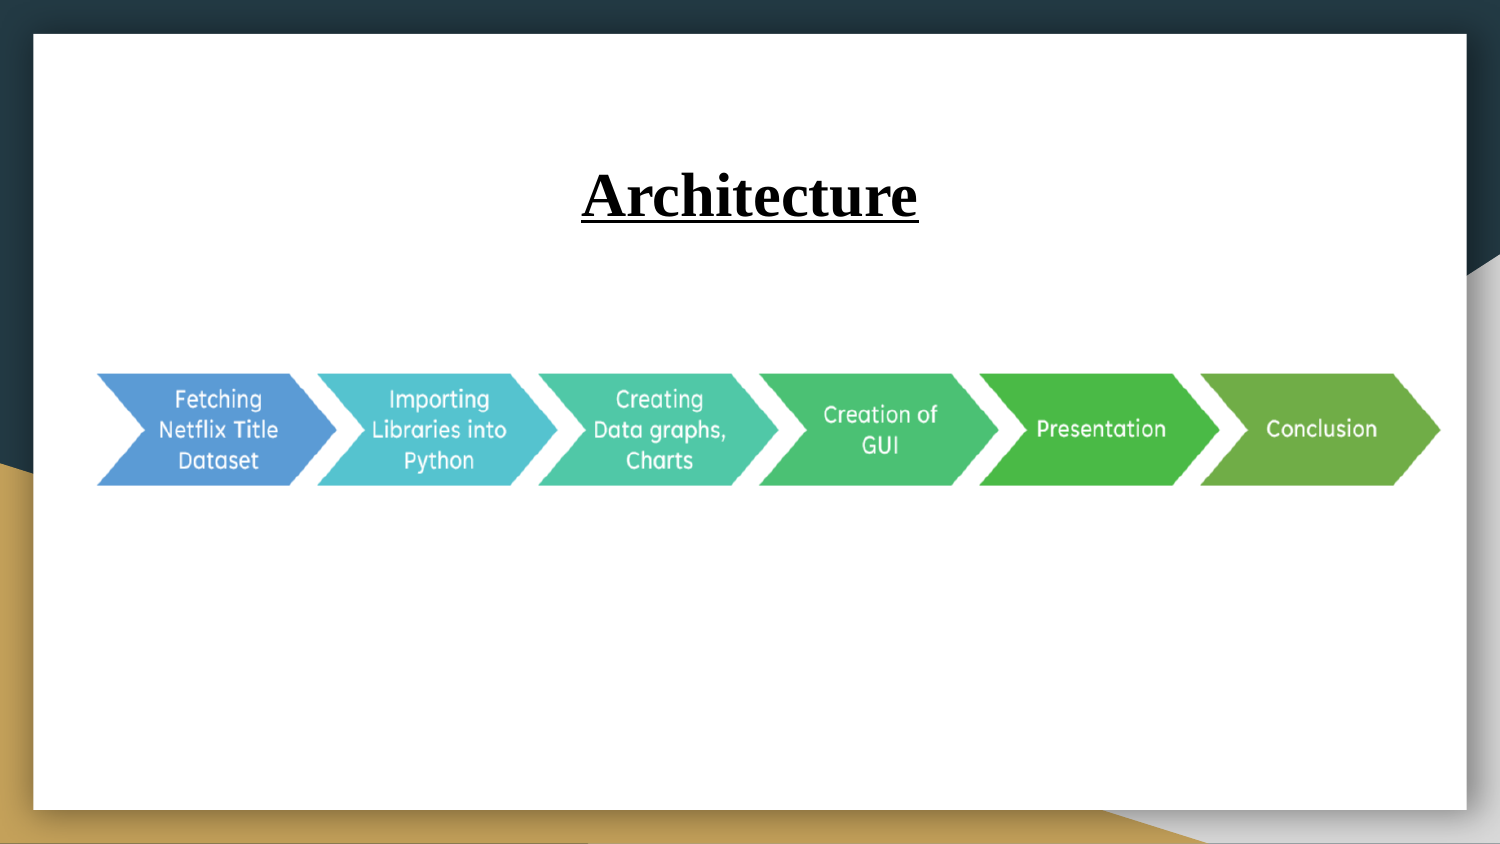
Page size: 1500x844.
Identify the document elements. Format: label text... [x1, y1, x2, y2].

title Architecture [134, 138, 1366, 296]
picture [78, 345, 1462, 521]
